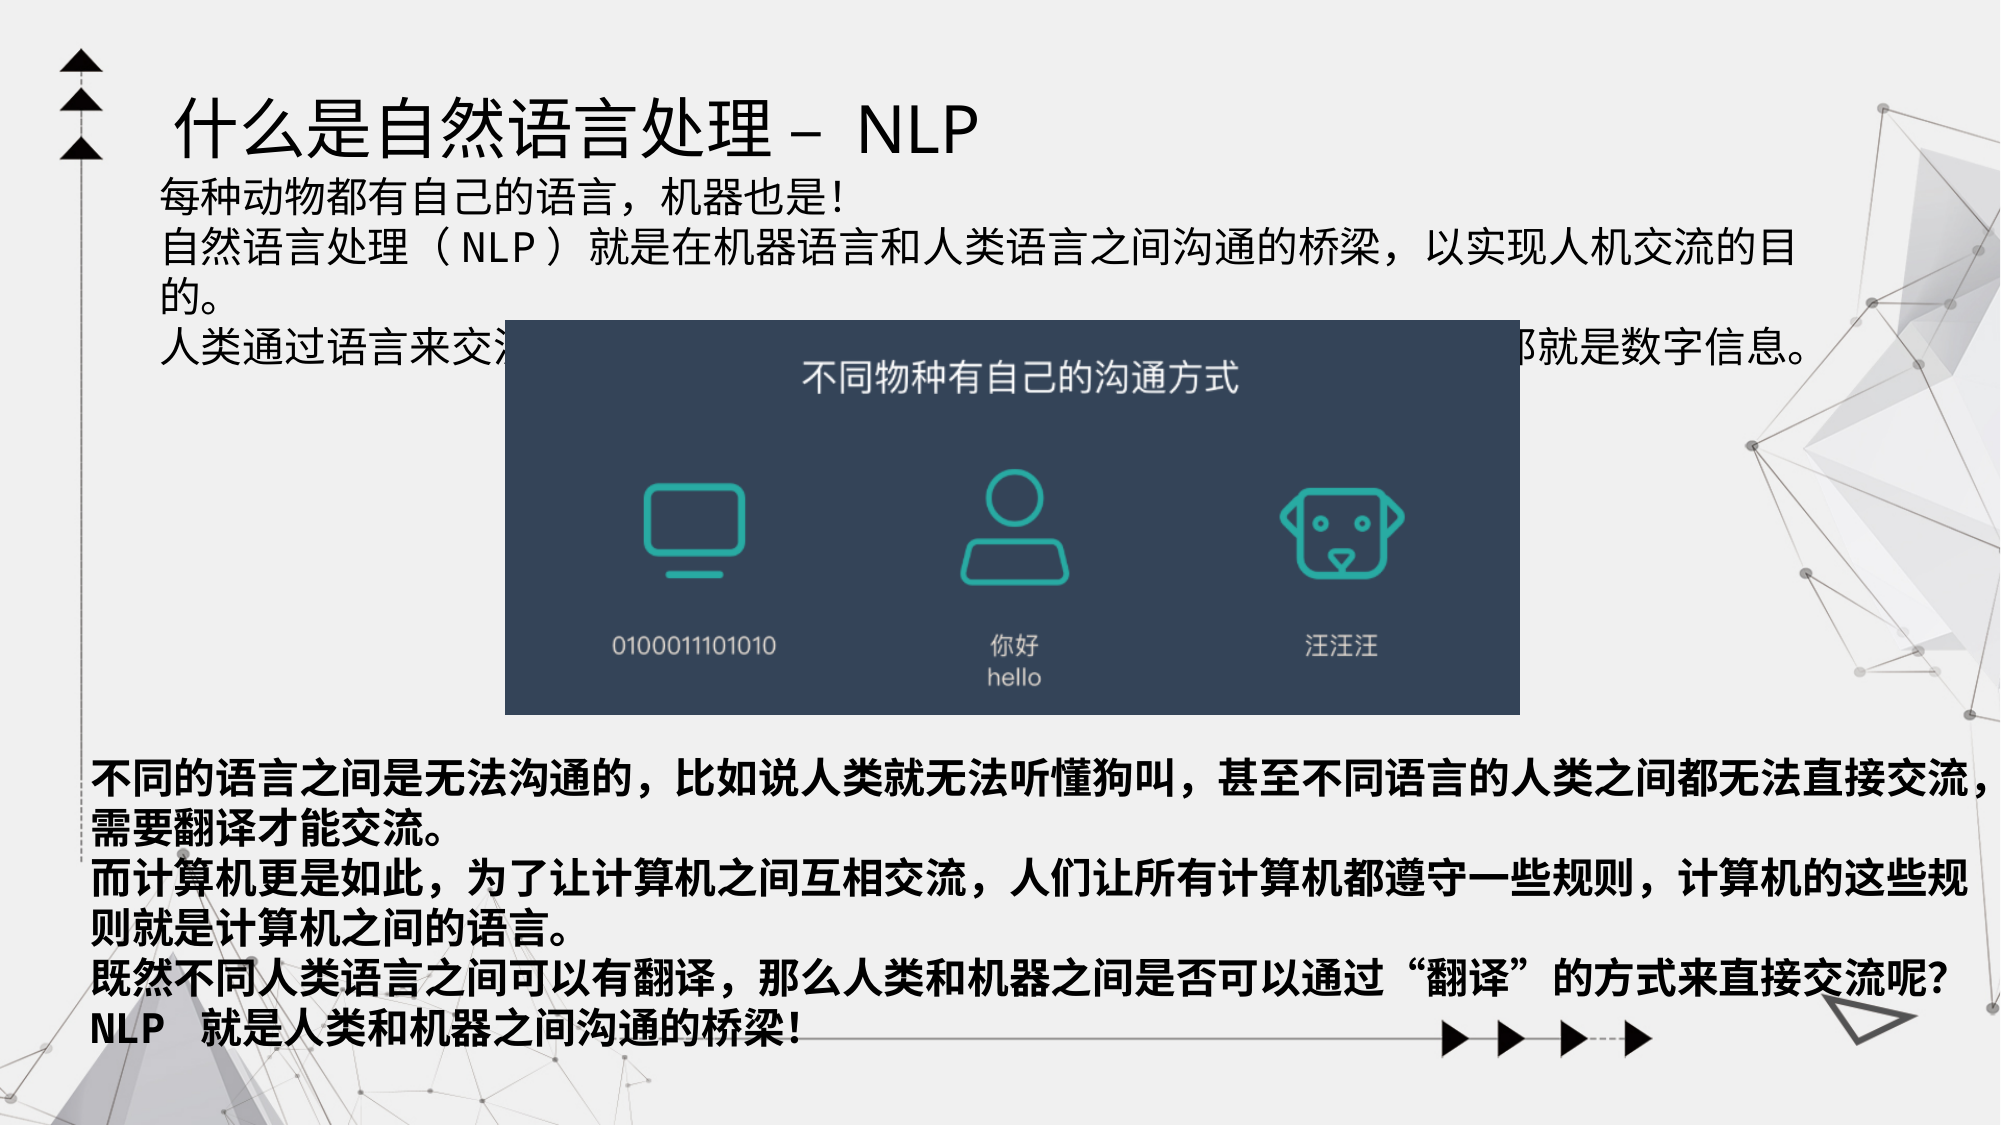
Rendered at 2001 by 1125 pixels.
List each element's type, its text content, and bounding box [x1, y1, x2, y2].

picture [0, 0, 2001, 1125]
text_box 每种动物都有自己的语言，机器也是！ 自然语言处理（NLP）就是在机器语言和人类语言之间沟通的桥梁，以实现人机交流的目的。 人类通过语言来交流，狗通过汪汪叫来交流。机器也有自己的交流方式，那就是数字信息。 [144, 163, 1856, 439]
text_box 什么是自然语言处理 – NLP [157, 79, 996, 175]
text_box 不同的语言之间是无法沟通的，比如说人类就无法听懂狗叫，甚至不同语言的人类之间都无法直接交流，需要翻译才能交流。 而计算机更是如此，为了让计算机之间互相交流，人们让所有计算机都遵守一些规则，计算机的这些规则就是计算机之间的语言。 既然不同人类语言之间可以有翻译，那么人类和机器之间是否可以通过“翻译”的方式来直接交流呢？ NLP 就是人类和机器之间沟通的桥梁！ [75, 744, 1985, 1060]
